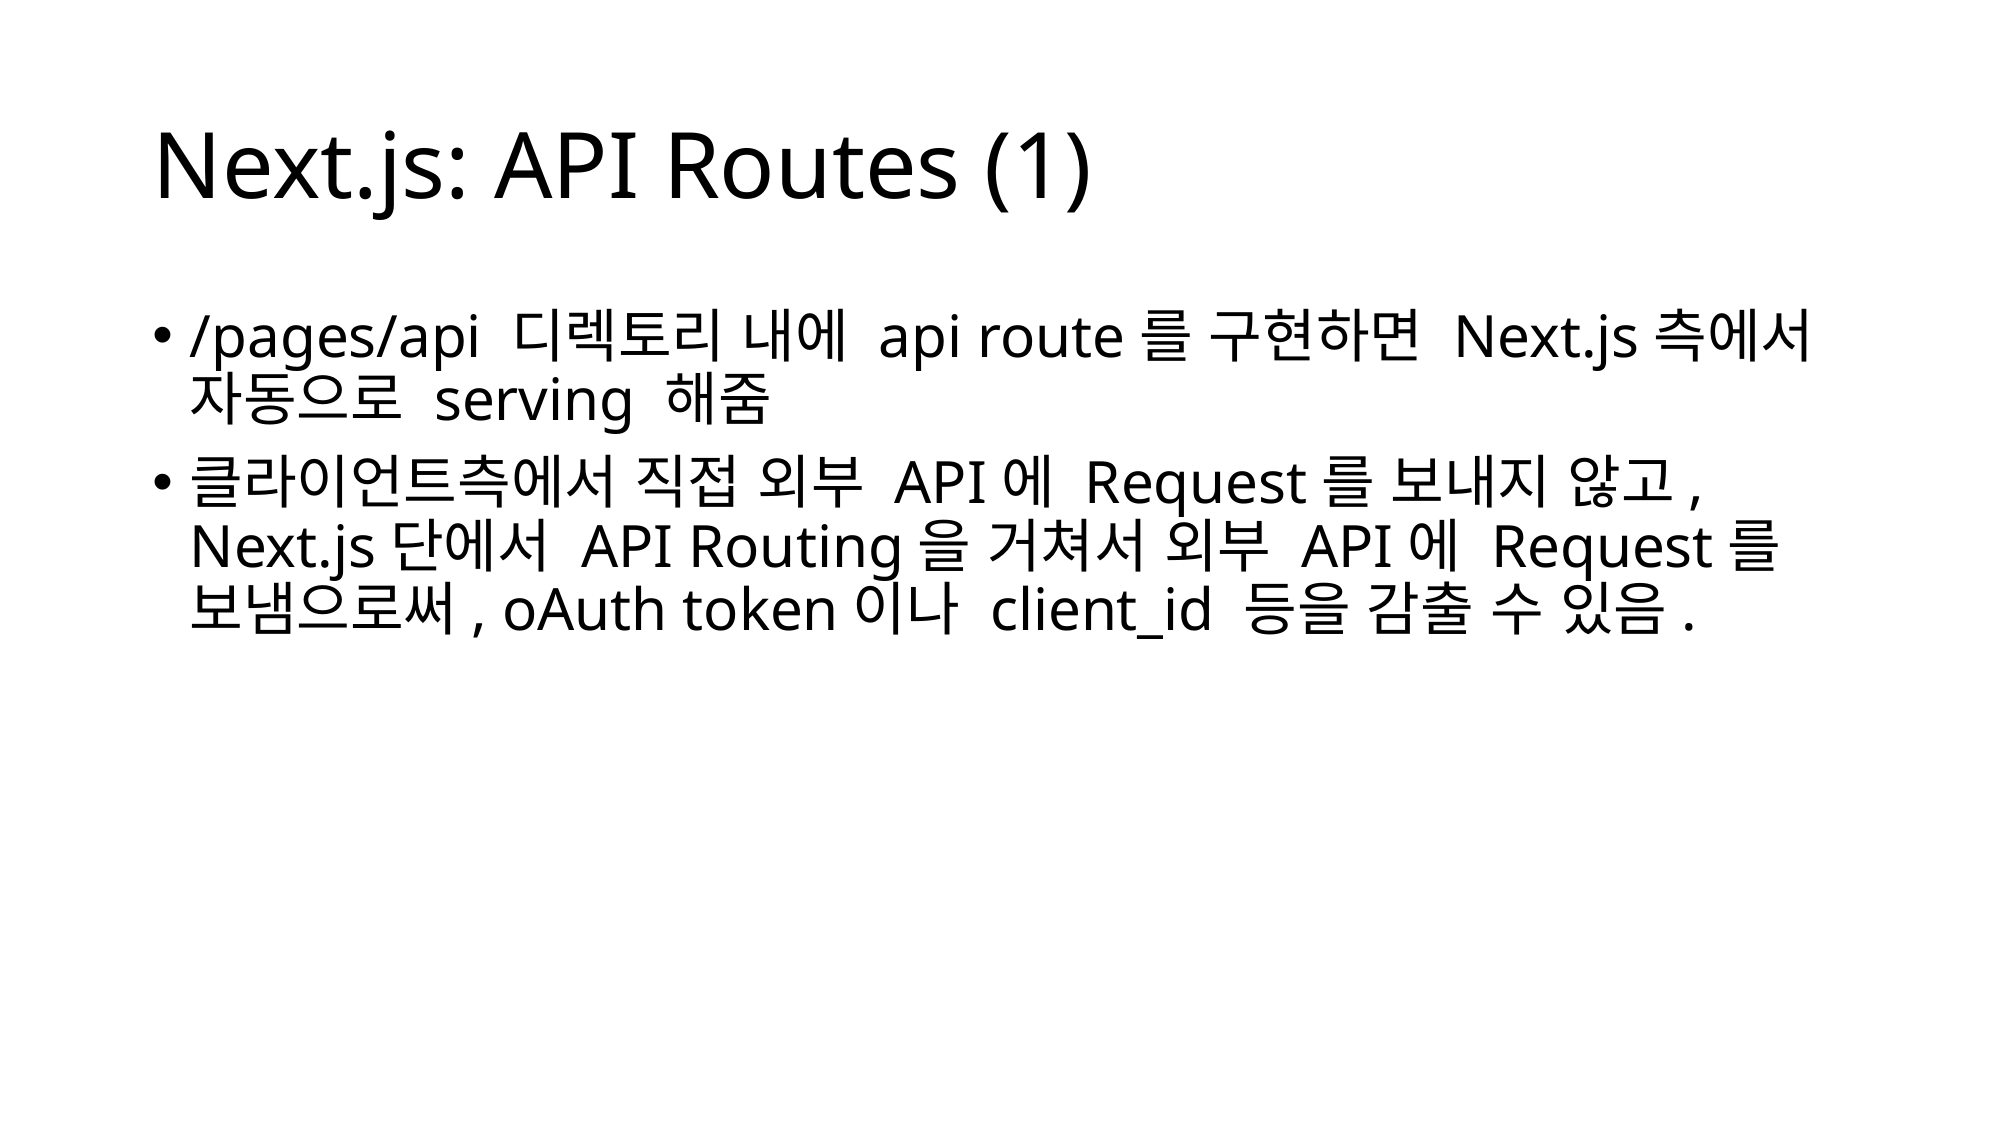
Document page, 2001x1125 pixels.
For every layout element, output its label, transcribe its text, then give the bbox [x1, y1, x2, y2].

list /pages/api 디렉토리 내에 api route를 구현하면 Next.js측에서 자동으로 serving 해줌 클라이언트측에서 직접 외부 API에 Request를 보내지 않고, Next.js단에서 API Routing을 거쳐서 외부 API에 Request를 보냄으로써, oAuth token이나 client_id 등을 감출 수 있음. [137, 299, 1863, 1014]
title Next.js: API Routes (1) [137, 59, 1863, 278]
